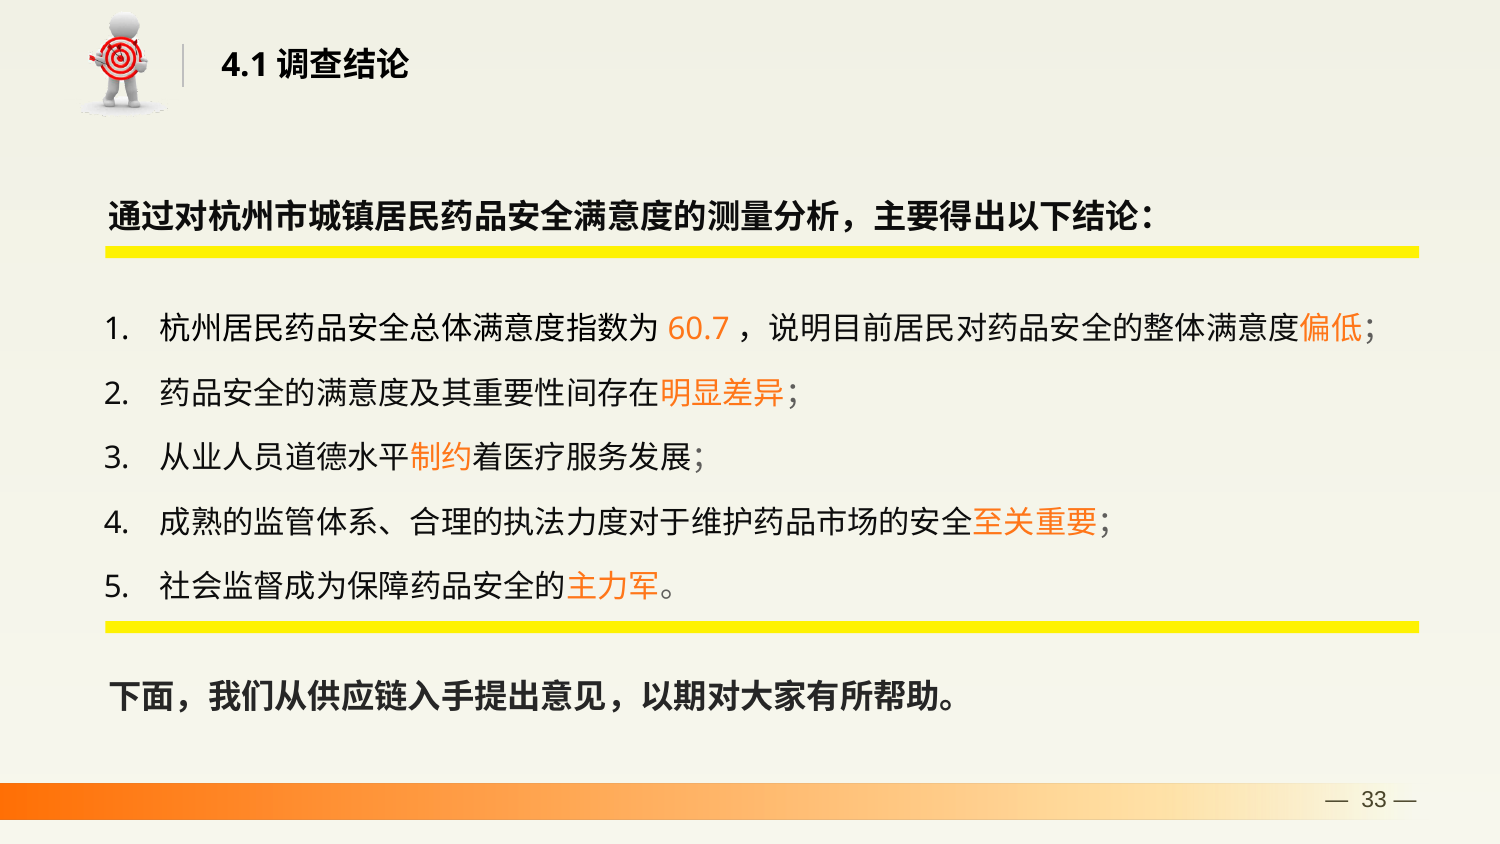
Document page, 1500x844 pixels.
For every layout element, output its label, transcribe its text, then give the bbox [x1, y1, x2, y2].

picture [64, 11, 182, 120]
text_box [103, 244, 1421, 260]
text_box [103, 619, 1421, 635]
text_box — 33 — [1310, 777, 1438, 820]
text_box 4.1调查结论 [206, 43, 1296, 92]
text_box 下面，我们从供应链入手提出意见，以期对大家有所帮助。 [93, 656, 1500, 723]
text_box 杭州居民药品安全总体满意度指数为60.7，说明目前居民对药品安全的整体满意度偏低； 药品安全的满意度及其重要性间存在明显差异； 从业人员道德水平制约着医疗服务发展； 成熟的监管体系、合理的执法力度对于维护药品市场的安全至关重要； 社会监督成为保障药品安全的主力军。 [88, 280, 1402, 612]
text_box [0, 781, 1433, 823]
text_box 通过对杭州市城镇居民药品安全满意度的测量分析，主要得出以下结论： [93, 175, 1372, 243]
